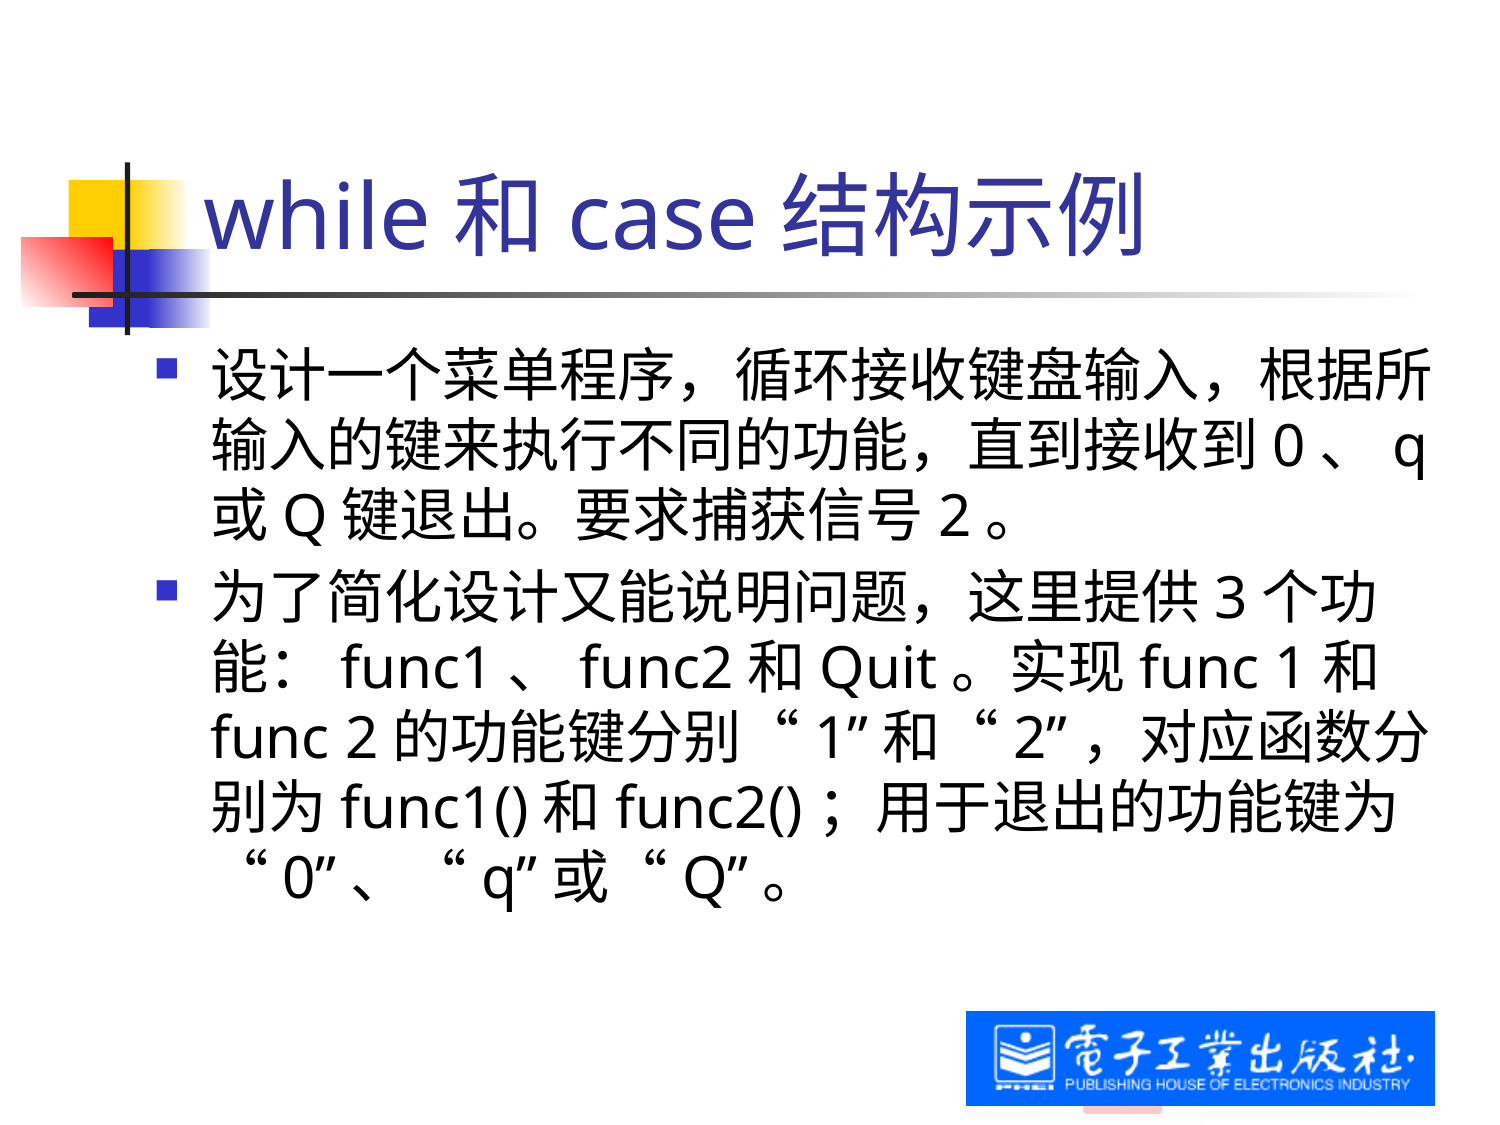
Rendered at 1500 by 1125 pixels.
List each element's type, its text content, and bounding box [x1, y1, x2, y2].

title while和case结构示例 [188, 34, 1468, 276]
list 设计一个菜单程序，循环接收键盘输入，根据所输入的键来执行不同的功能，直到接收到0、q或Q键退出。要求捕获信号2。 为了简化设计又能说明问题，这里提供3个功能：func1、func2和Quit。实现func 1和func 2的功能键分别“1”和“2”，对应函数分别为func1()和func2()；用于退出的功能键为“0”、“q”或“Q”。 [138, 330, 1470, 1007]
picture [966, 1010, 1436, 1125]
